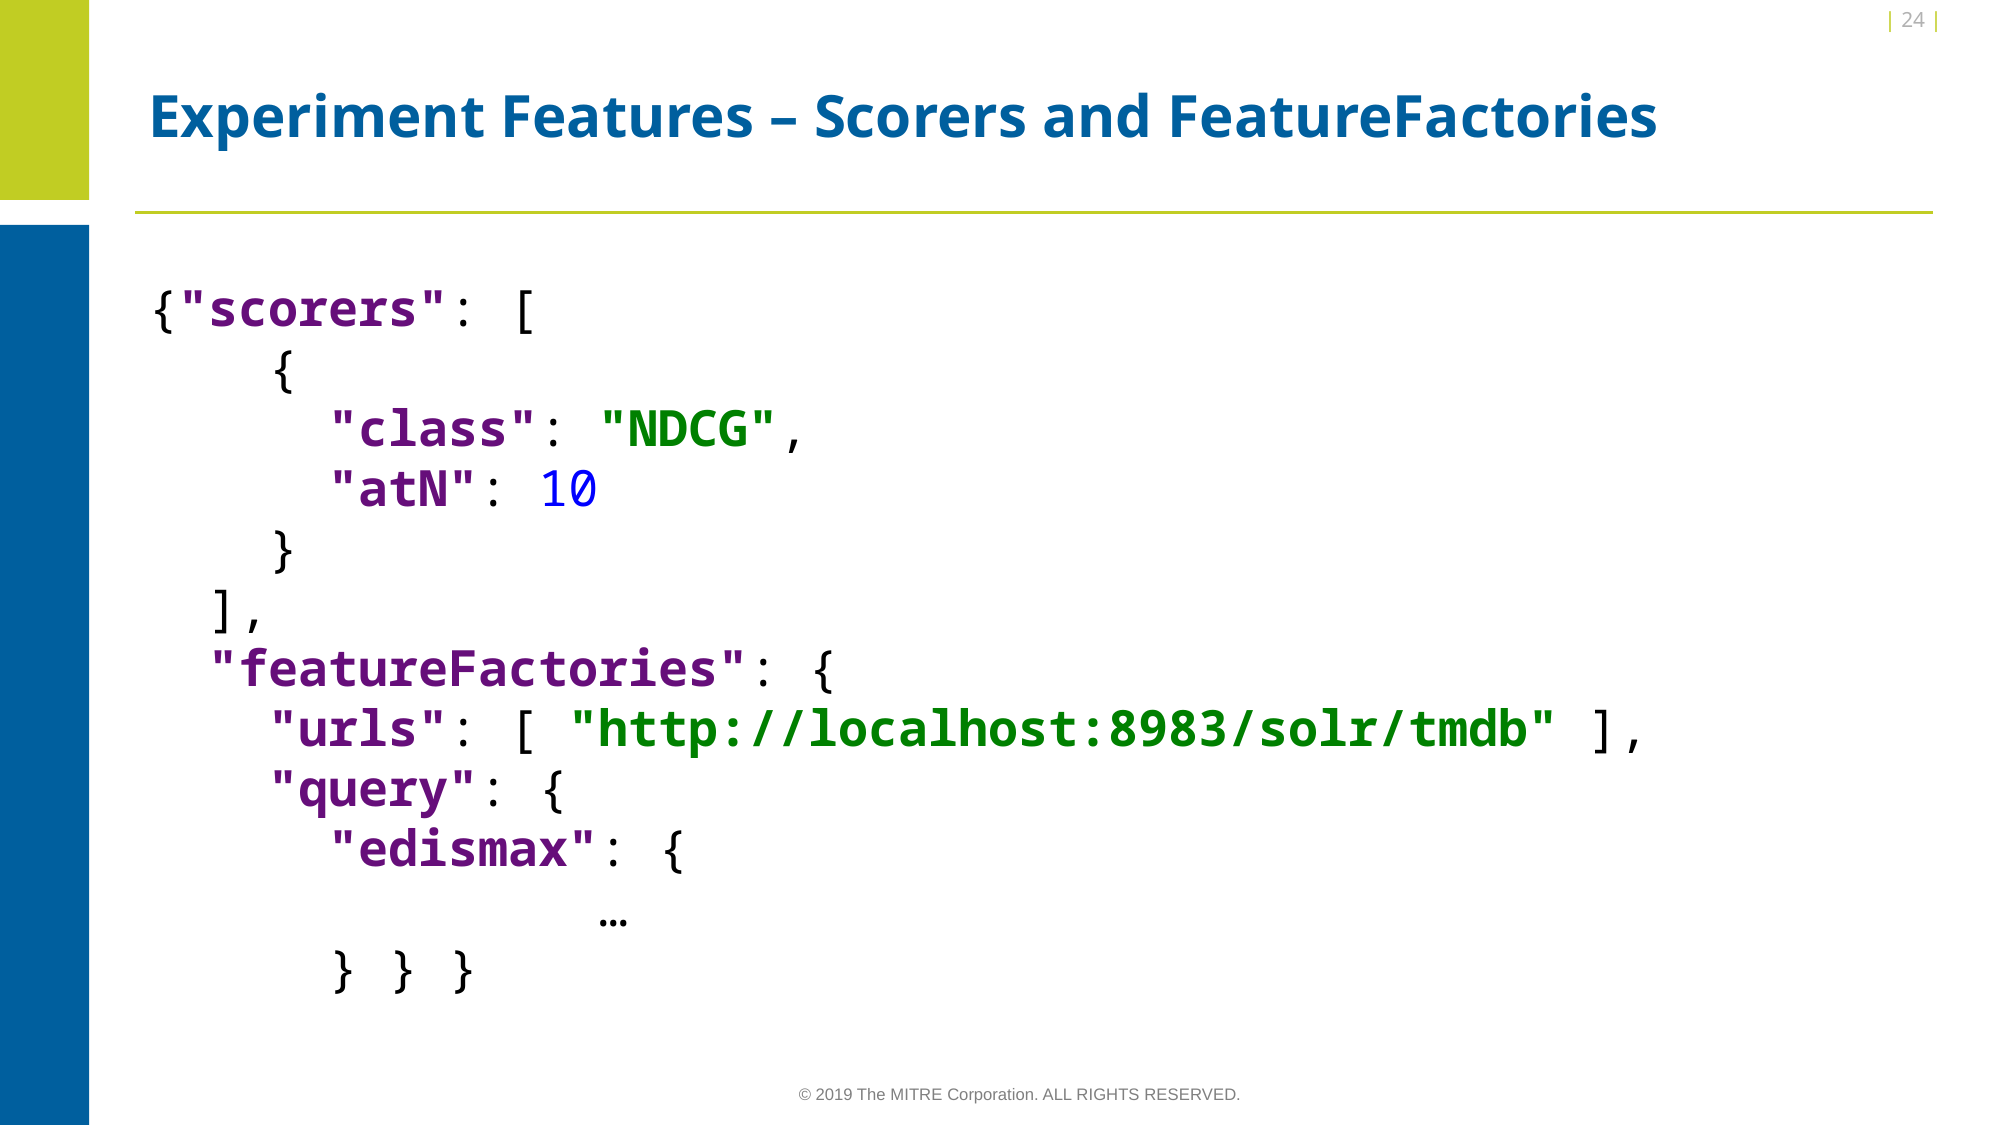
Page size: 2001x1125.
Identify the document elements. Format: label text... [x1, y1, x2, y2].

list {"scorers": [ { "class": "NDCG", "atN": 10 } ], "featureFactories": { "urls": [ "http://localhost:8983/solr/tmdb" ], "query": { "edismax": { … } } } [133, 268, 1713, 1004]
slide_number | 24 | [1848, 12, 1957, 43]
title Experiment Features – Scorers and FeatureFactories [133, 45, 1934, 188]
